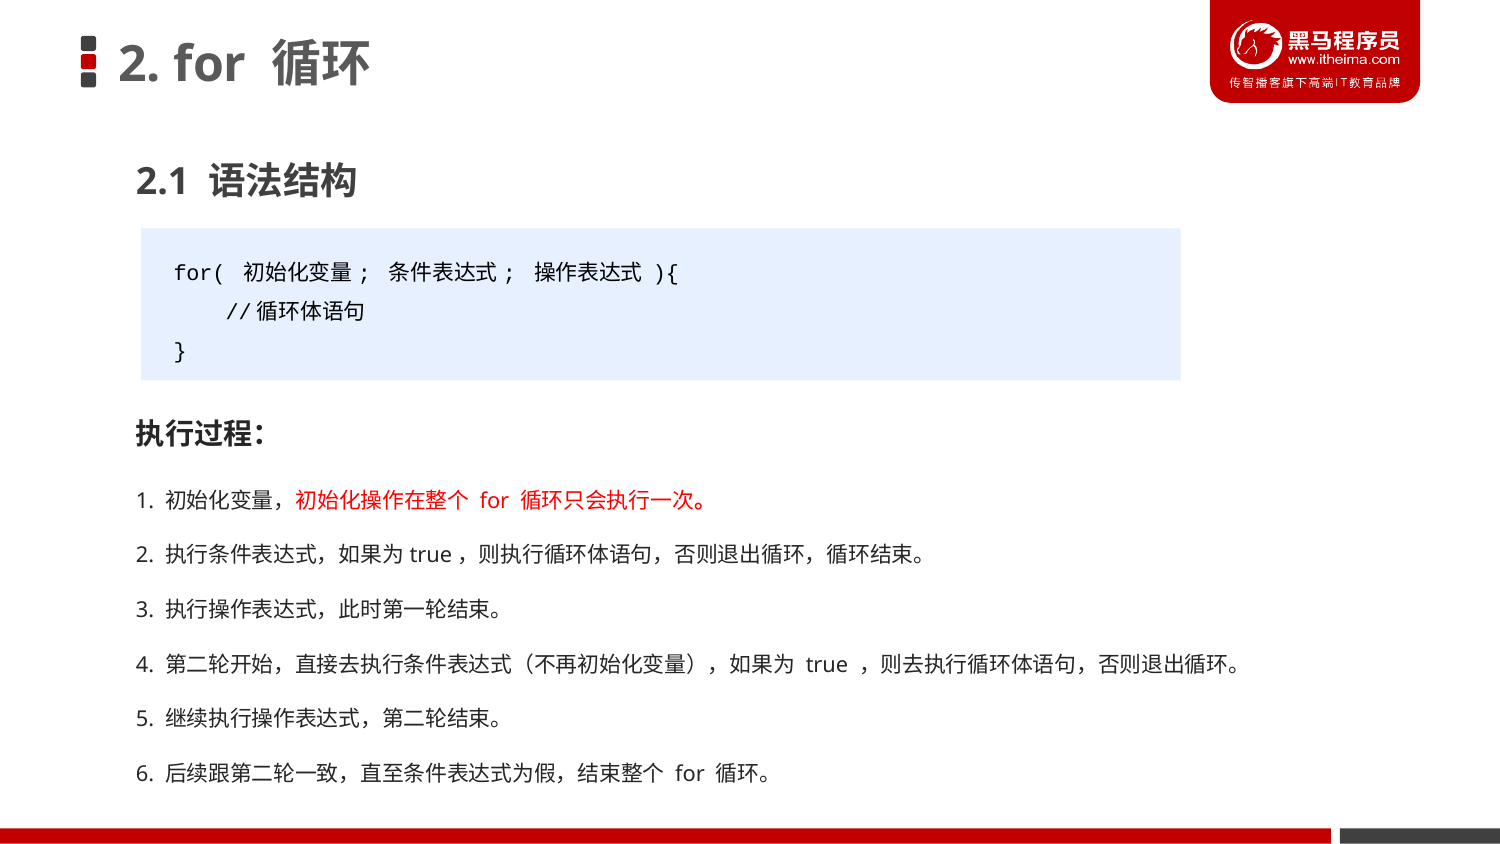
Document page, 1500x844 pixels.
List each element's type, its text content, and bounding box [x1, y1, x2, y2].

list 2.1 语法结构 [121, 154, 1191, 244]
text_box for( 初始化变量; 条件表达式; 操作表达式 ){ //循环体语句 } [140, 244, 1182, 381]
list 1. 初始化变量，初始化操作在整个 for 循环只会执行一次。 2. 执行条件表达式，如果为true，则执行循环体语句，否则退出循环，循环结束。 3. 执行操作表达式，此时第一轮结束。 4. 第二轮开始，直接去执行条件表达式（不再初始化变量），如果为 true ，则去执行循环体语句，否则退出循环。 5. 继续执行操作表达式，第二轮结束。 6. 后续跟第二轮一致，直至条件表达式为假，结束整个 for 循环。 [121, 466, 1368, 797]
text_box 执行过程： [121, 390, 1186, 466]
title 2. for 循环 [103, 0, 1209, 130]
picture [1211, 11, 1419, 97]
